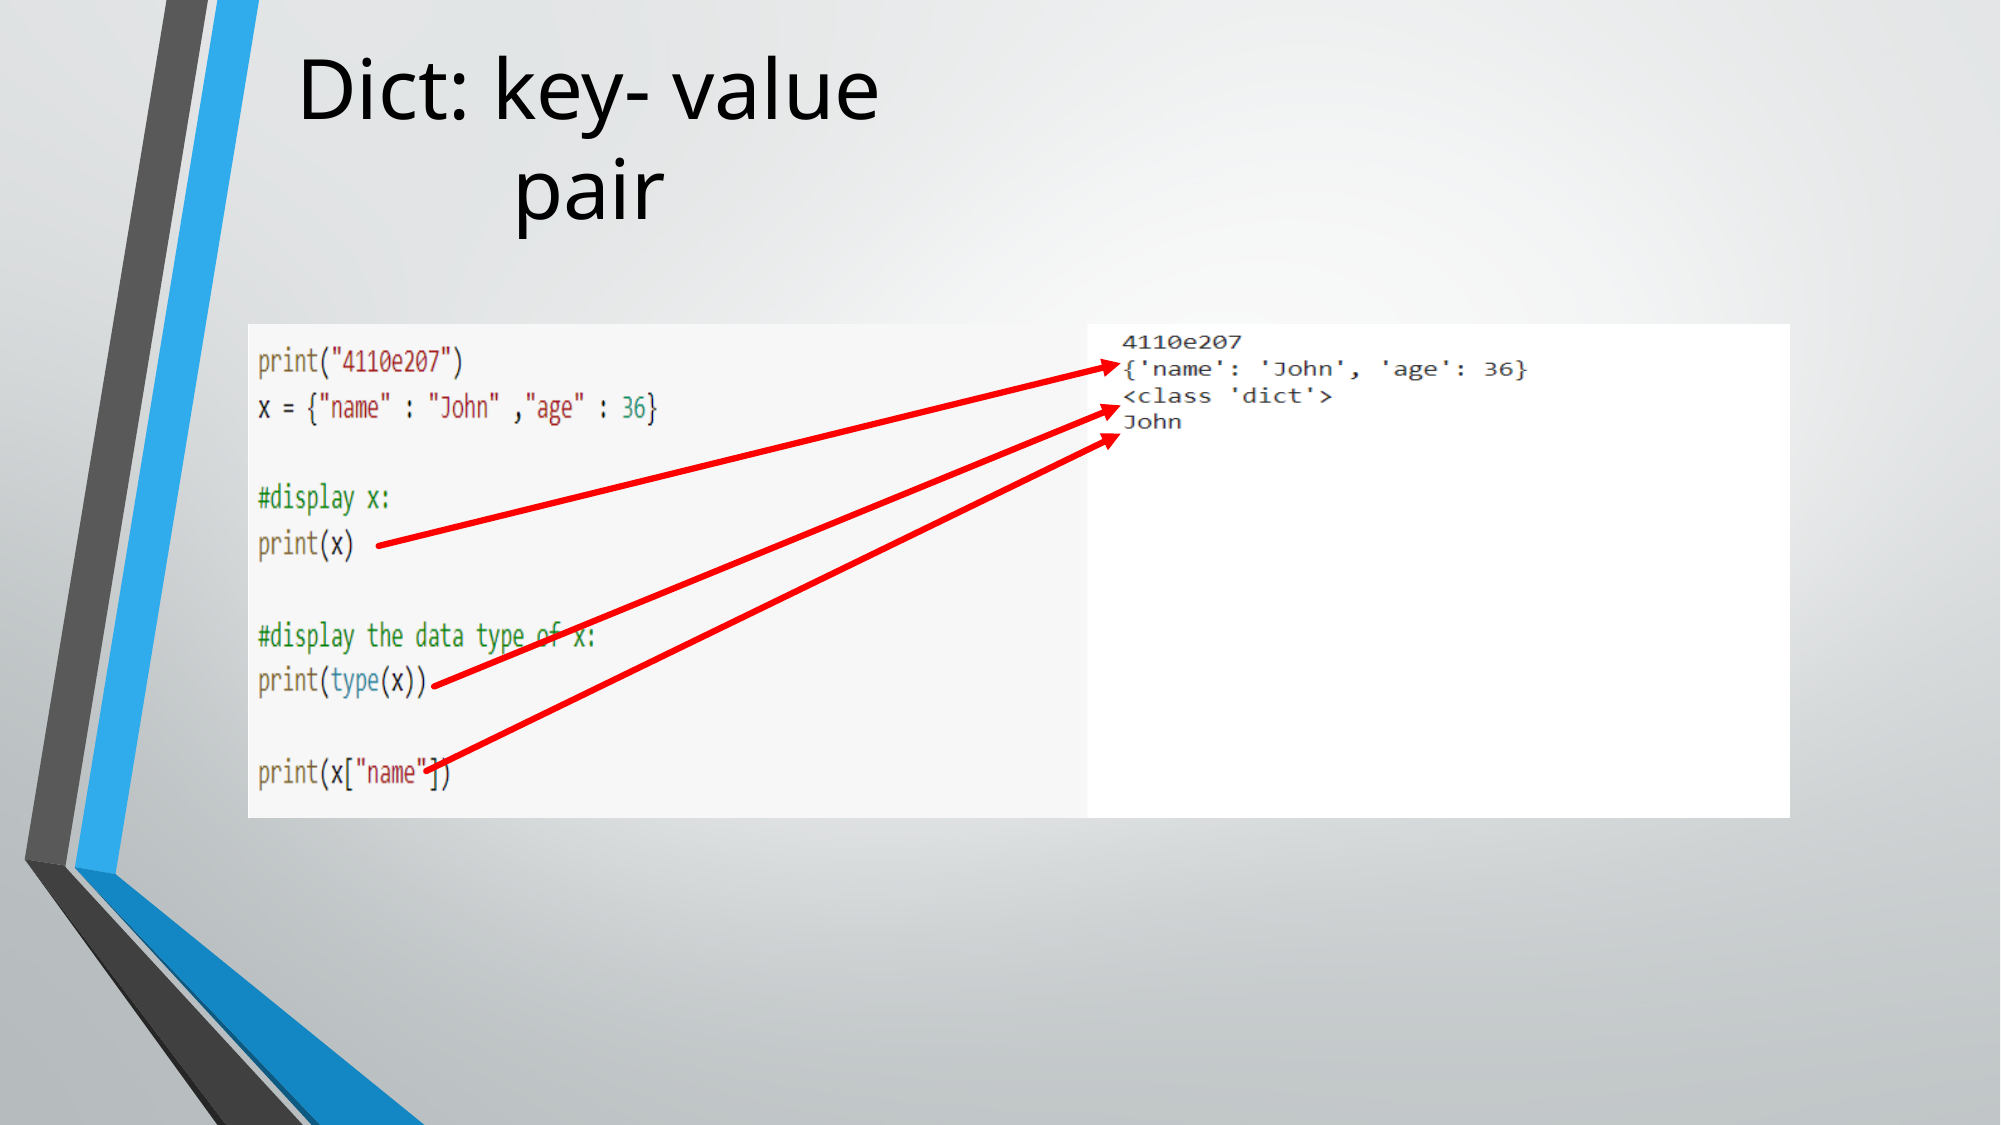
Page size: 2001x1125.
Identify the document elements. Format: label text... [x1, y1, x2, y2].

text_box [425, 547, 1122, 772]
title Dict: key- value pair [213, 51, 965, 221]
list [248, 323, 1088, 819]
picture [1088, 323, 1790, 819]
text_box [433, 547, 1122, 687]
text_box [378, 362, 1122, 547]
